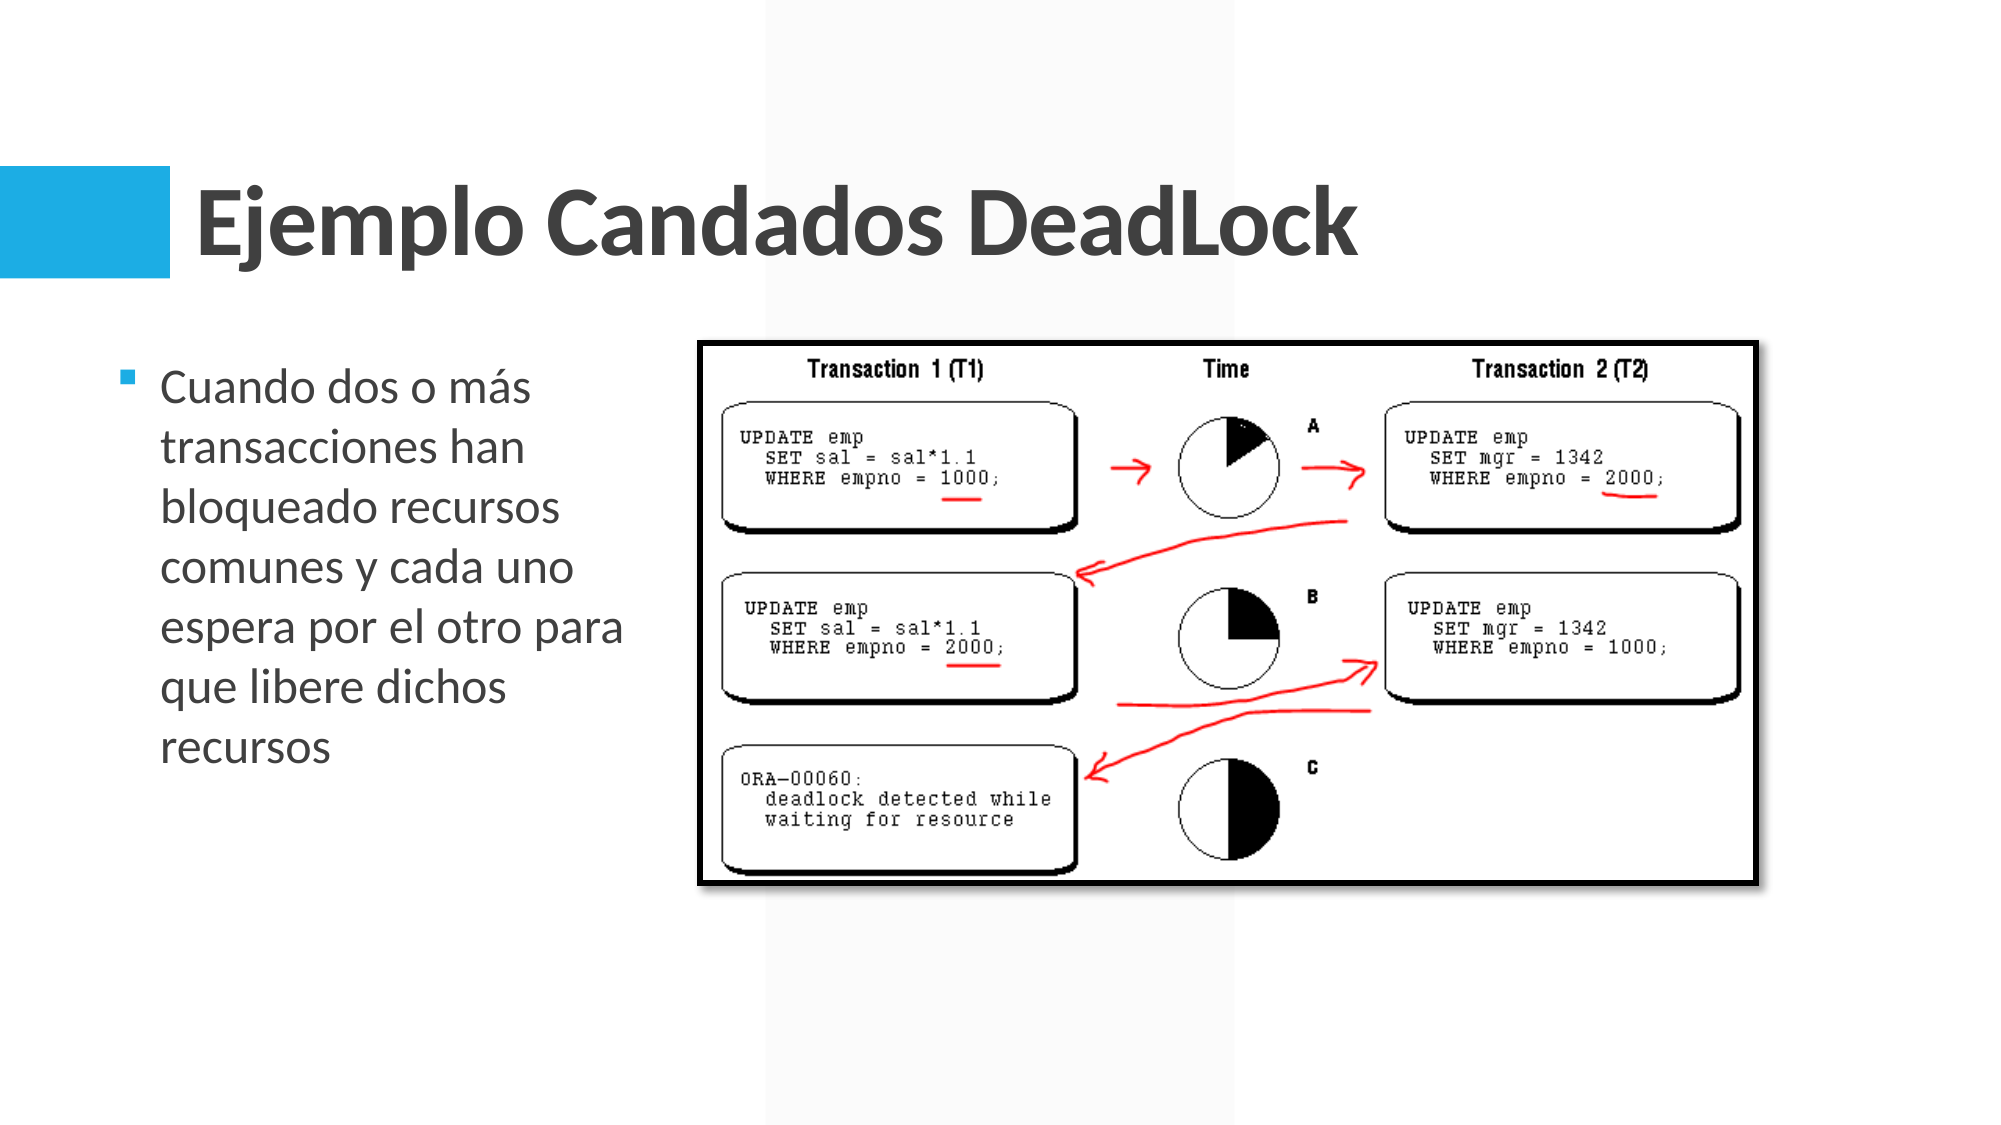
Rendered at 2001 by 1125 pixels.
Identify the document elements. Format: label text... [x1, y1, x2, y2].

picture [702, 345, 1754, 881]
list Cuando dos o más transacciones han bloqueado recursos comunes y cada uno espera por el otro para que libere dichos recursos [116, 345, 649, 963]
title Ejemplo Candados DeadLock [180, 47, 1830, 285]
